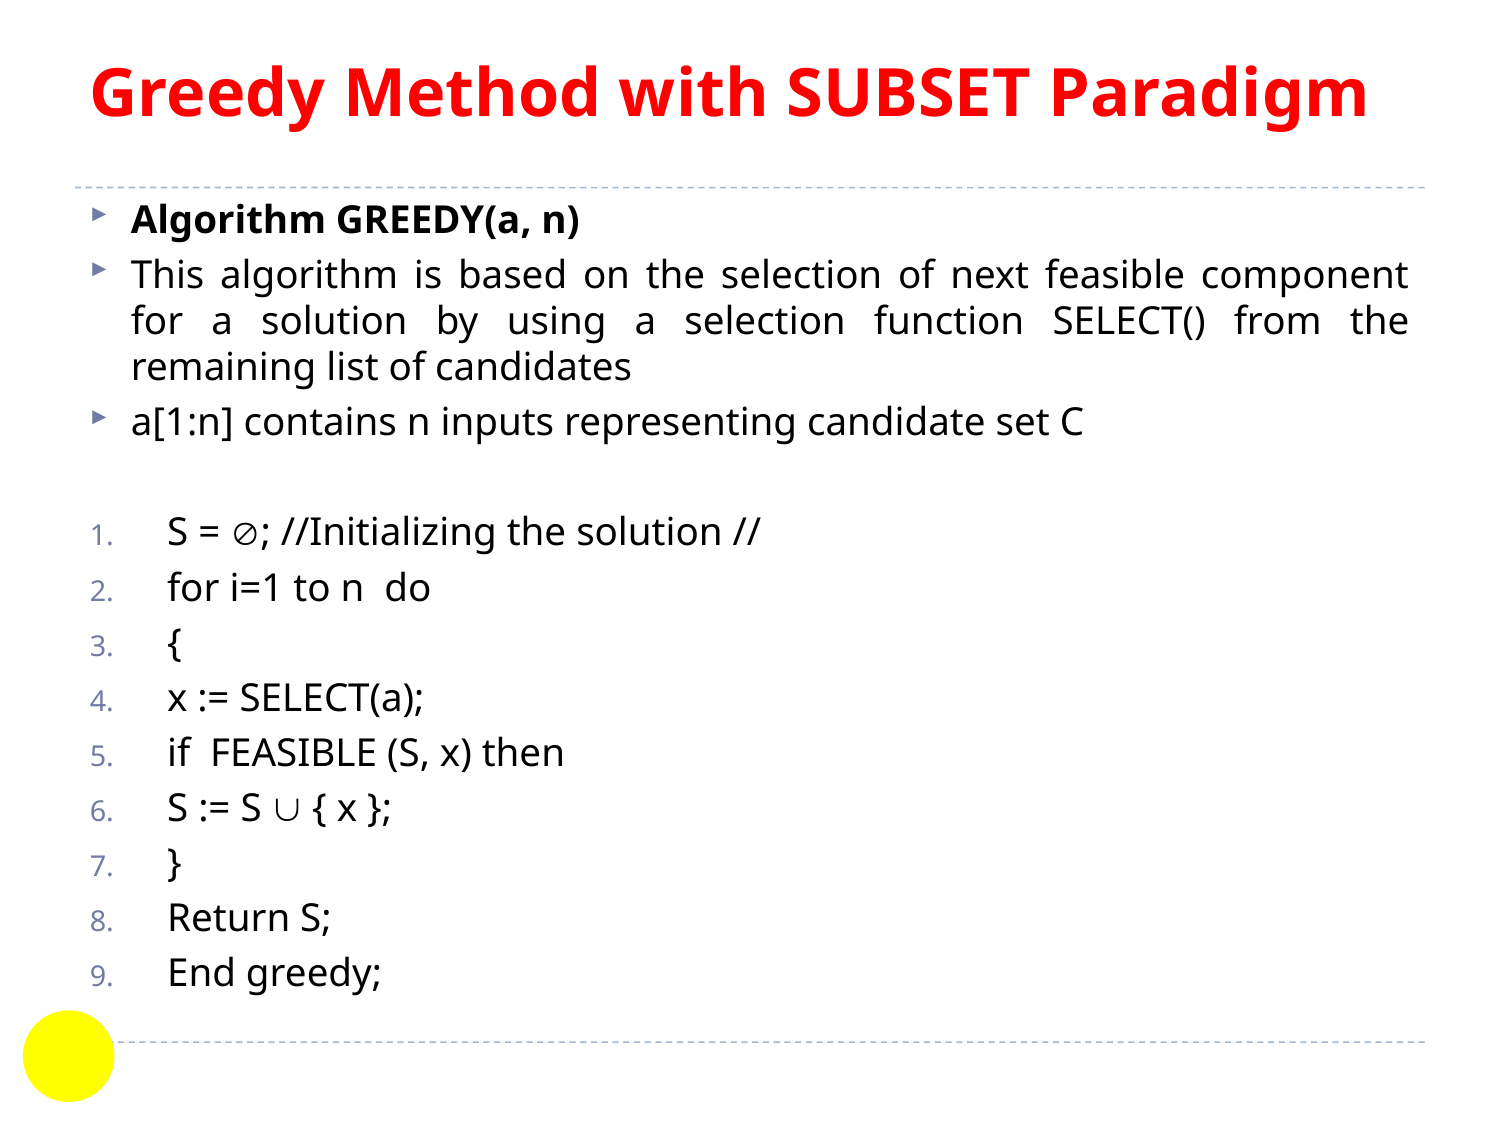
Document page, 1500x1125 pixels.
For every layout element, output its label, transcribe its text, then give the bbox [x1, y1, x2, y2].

title Greedy Method with SUBSET Paradigm [75, 24, 1425, 138]
slide_number 29 [37, 1025, 138, 1085]
list Algorithm GREEDY(a, n) This algorithm is based on the selection of next feasible component for a solution by using a selection function SELECT() from the remaining list of candidates a[1:n] contains n inputs representing candidate set C S = ; //Initializing the solution // for i=1 to n do { x := SELECT(a); if FEASIBLE (S, x) then S := S  { x }; } Return S; End greedy; [75, 187, 1425, 1010]
